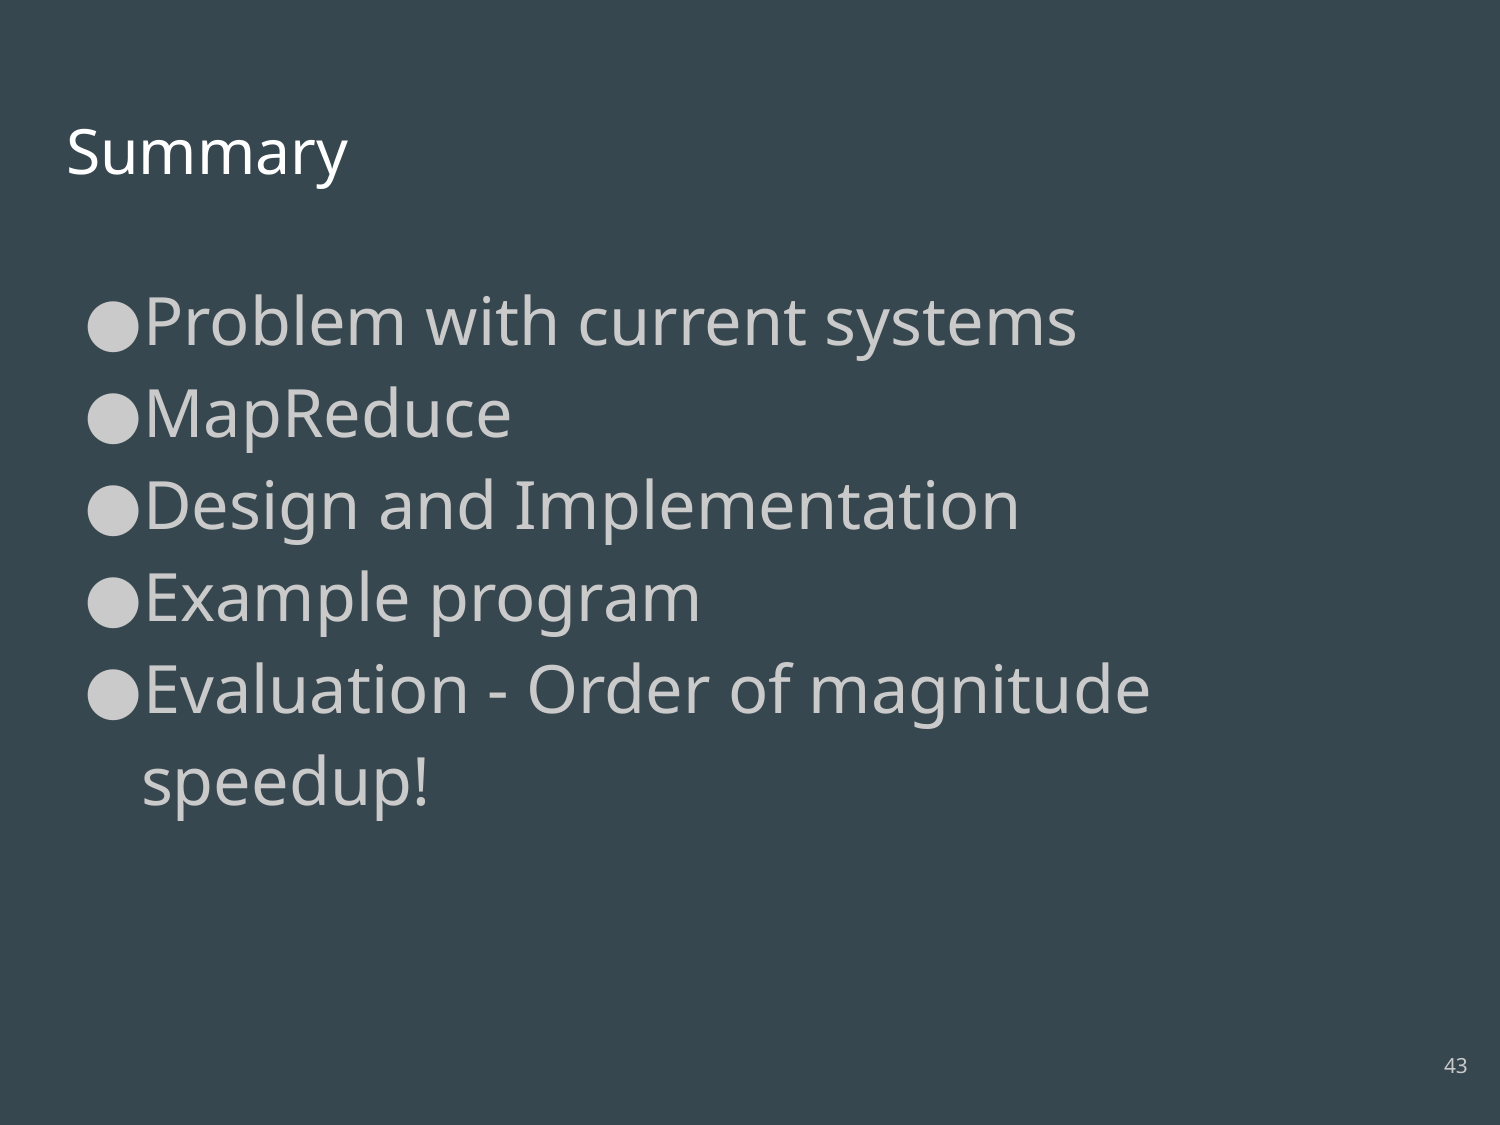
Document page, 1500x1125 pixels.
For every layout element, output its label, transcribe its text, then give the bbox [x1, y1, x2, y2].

slide_number 43 [1392, 1023, 1483, 1110]
title Summary [51, 97, 1449, 223]
list Problem with current systems MapReduce Design and Implementation Example program Evaluation - Order of magnitude speedup! [51, 252, 1449, 1000]
